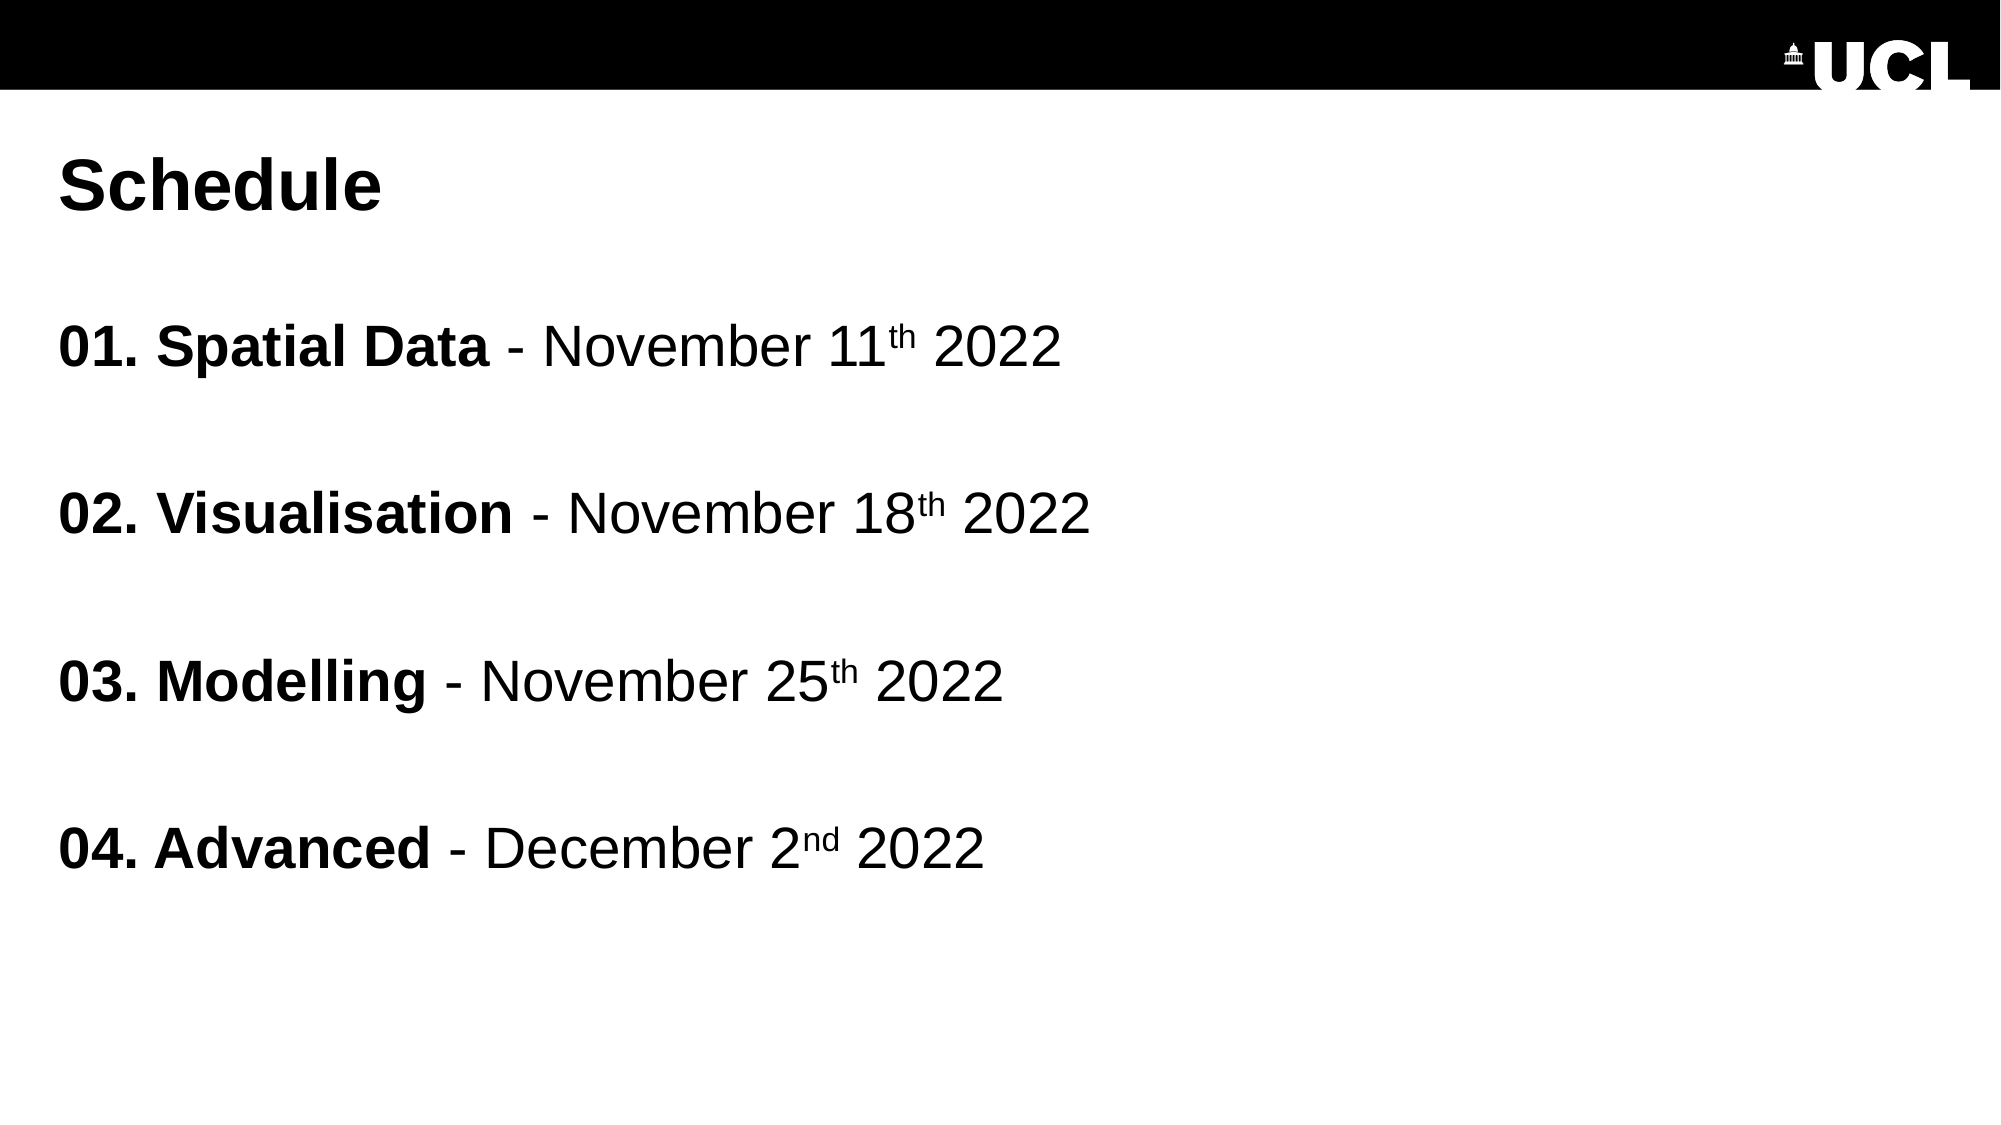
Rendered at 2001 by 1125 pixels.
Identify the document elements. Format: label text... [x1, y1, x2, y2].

picture [0, 0, 2001, 90]
title Schedule [59, 147, 821, 261]
list 01. Spatial Data - November 11th 2022 02. Visualisation - November 18th 2022 03. Modelling - November 25th 2022 04. Advanced - December 2nd 2022 [59, 315, 1772, 907]
